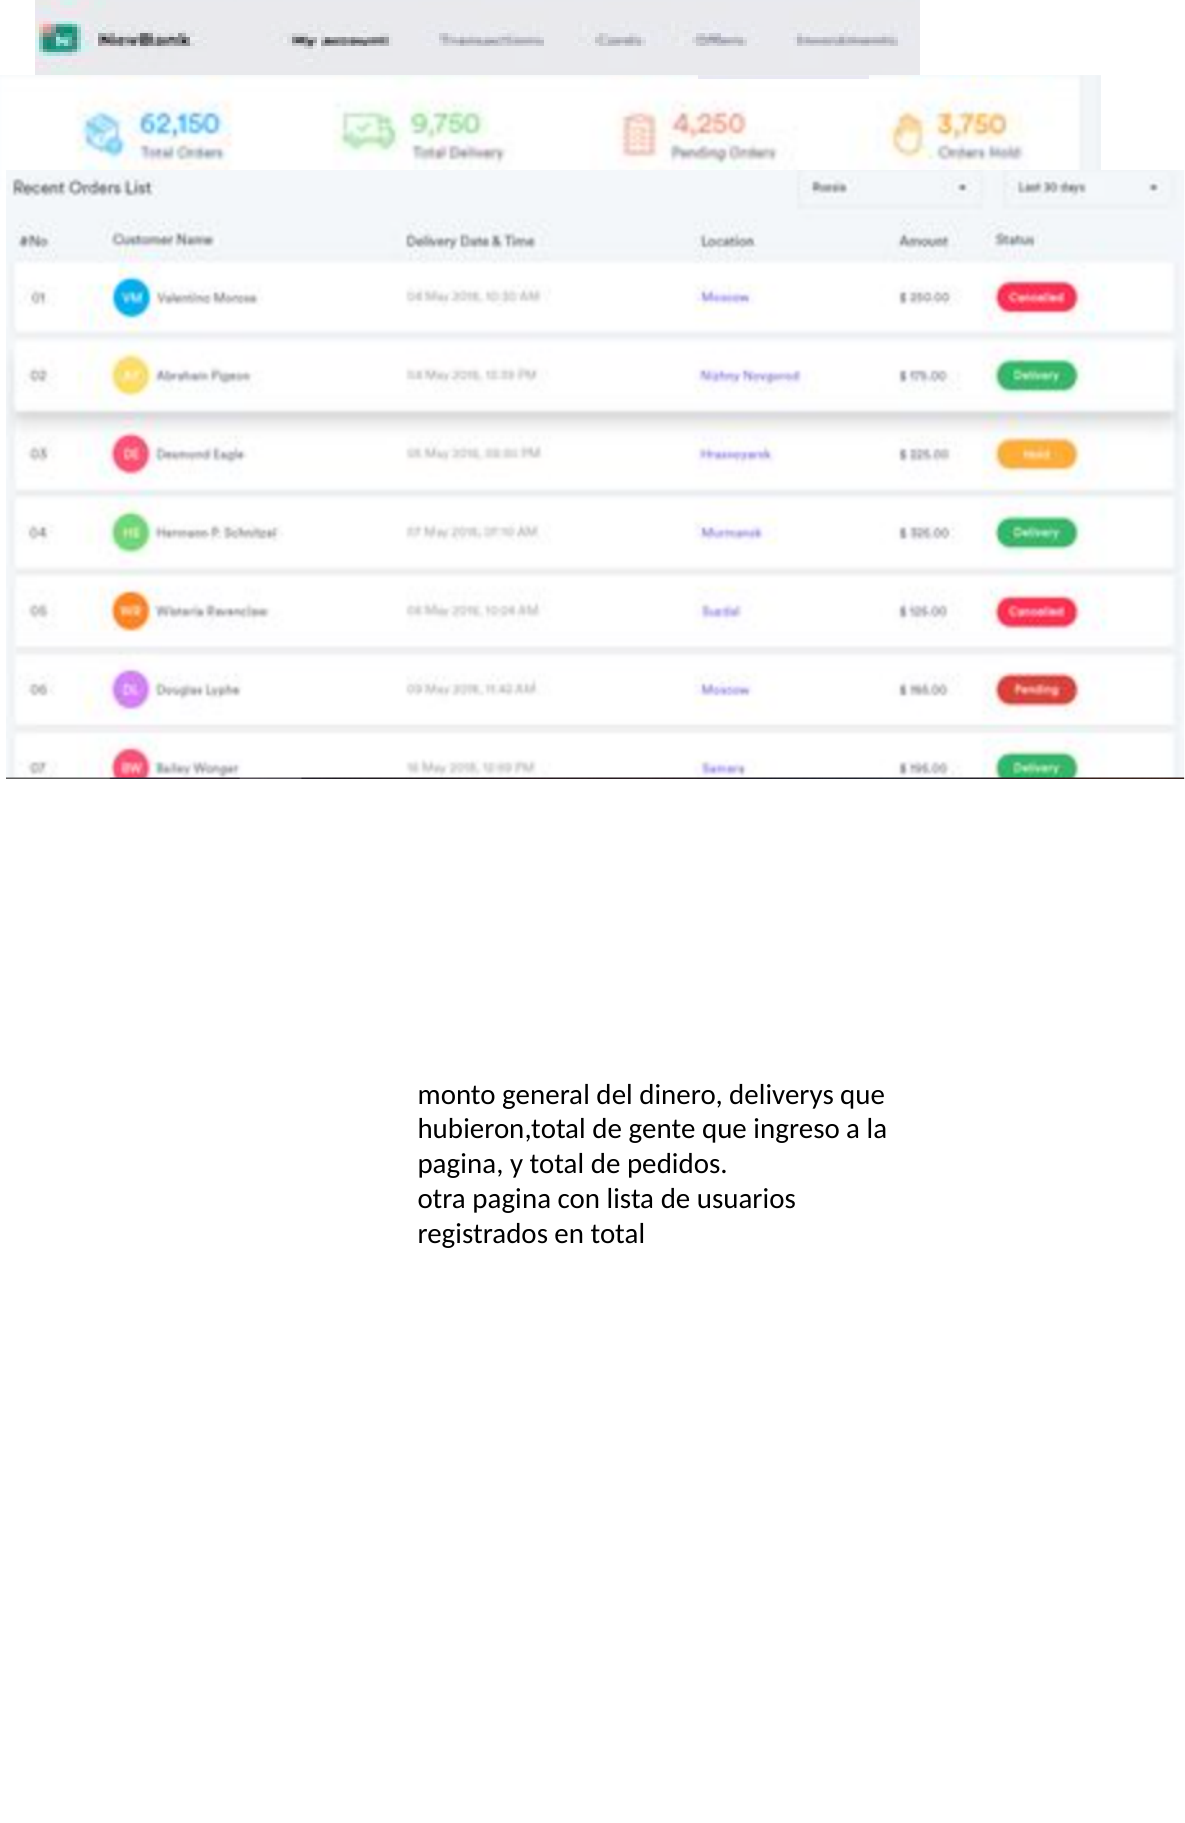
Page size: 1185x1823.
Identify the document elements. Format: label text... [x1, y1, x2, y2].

picture [0, 0, 1185, 779]
text_box monto general del dinero, deliverys que hubieron,total de gente que ingreso a la pagina, y total de pedidos. otra pagina con lista de usuarios registrados en total [402, 1067, 920, 1257]
